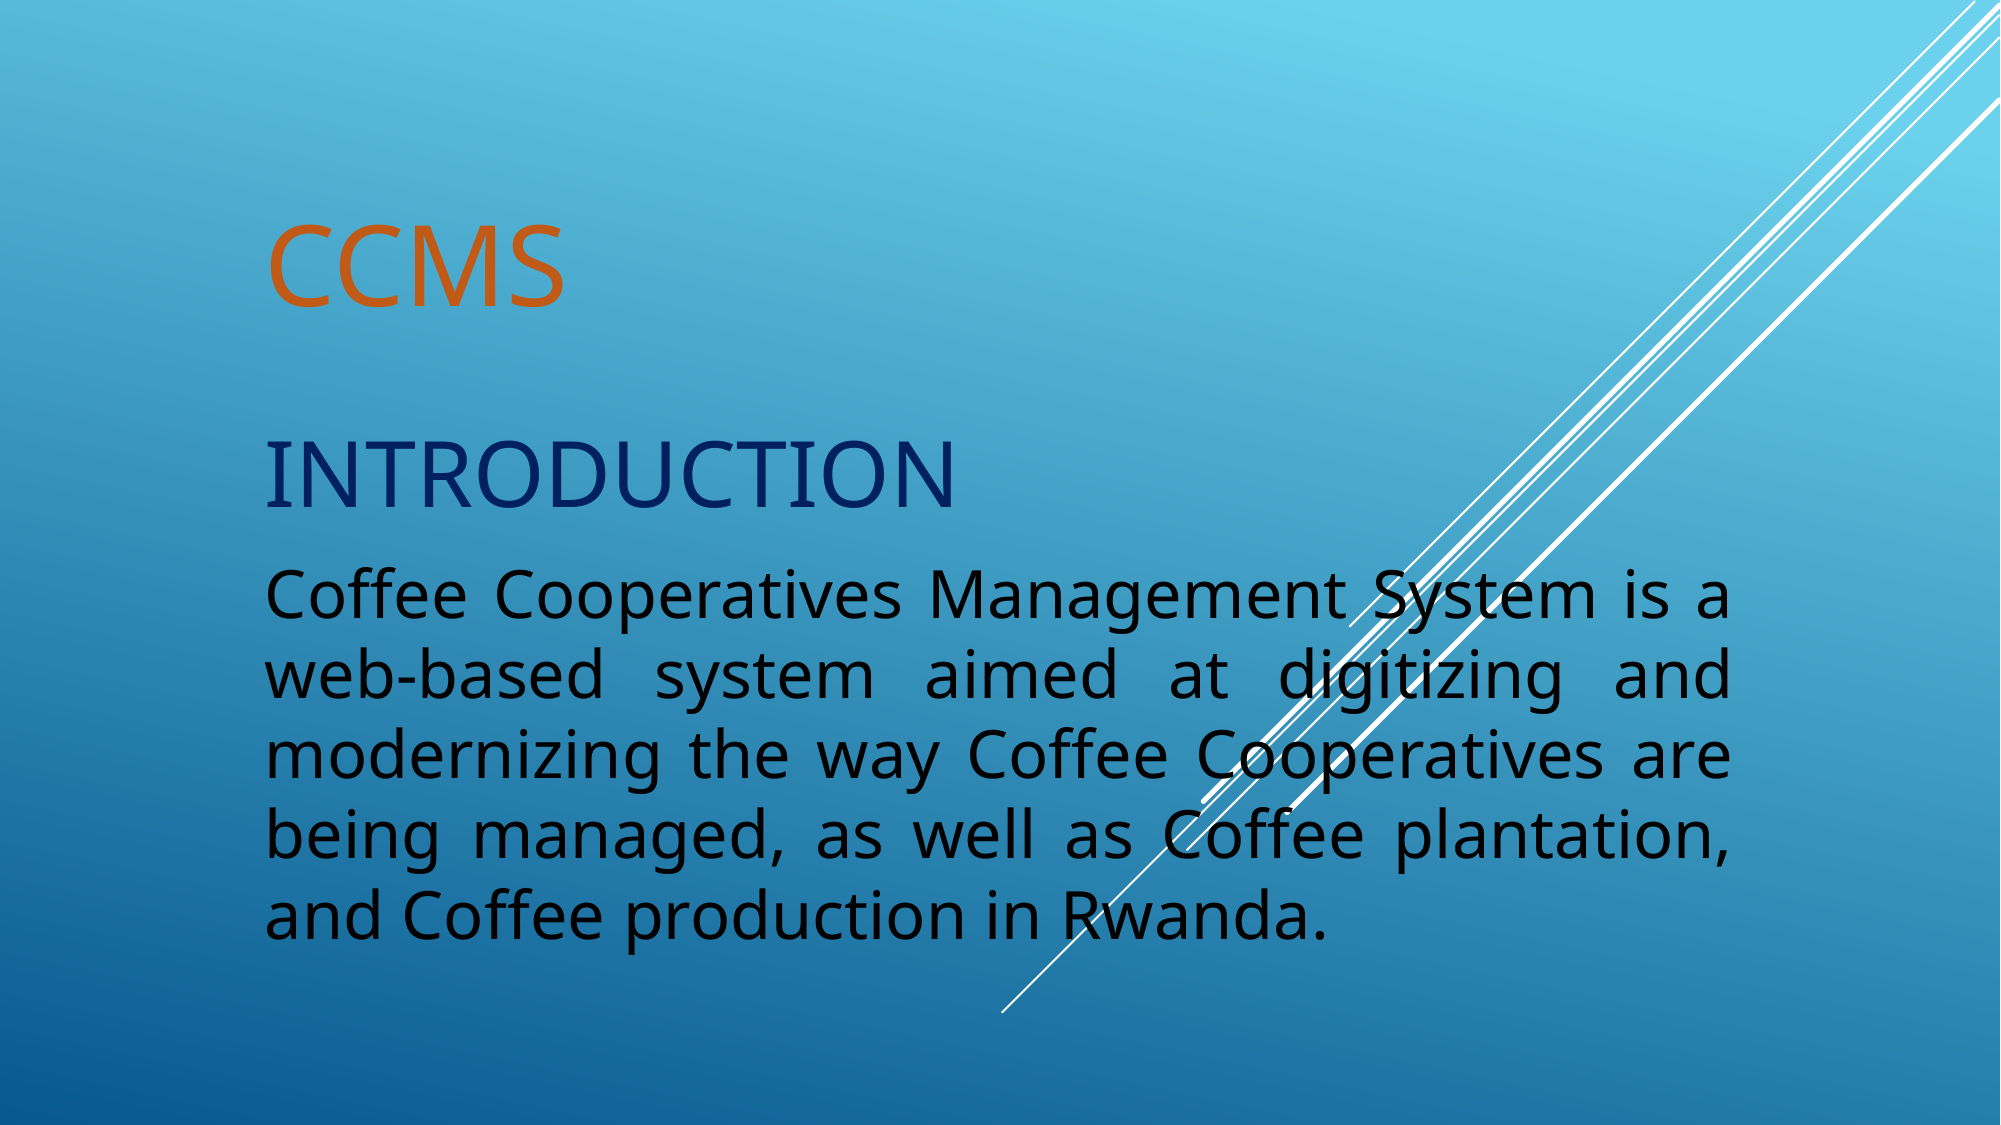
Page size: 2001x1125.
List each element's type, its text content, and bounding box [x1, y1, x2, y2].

subtitle INTRODUCTION Coffee Cooperatives Management System is a web-based system aimed at digitizing and modernizing the way Coffee Cooperatives are being managed, as well as Coffee plantation, and Coffee production in Rwanda. [249, 408, 1750, 1030]
title CCMS [249, 184, 1750, 337]
